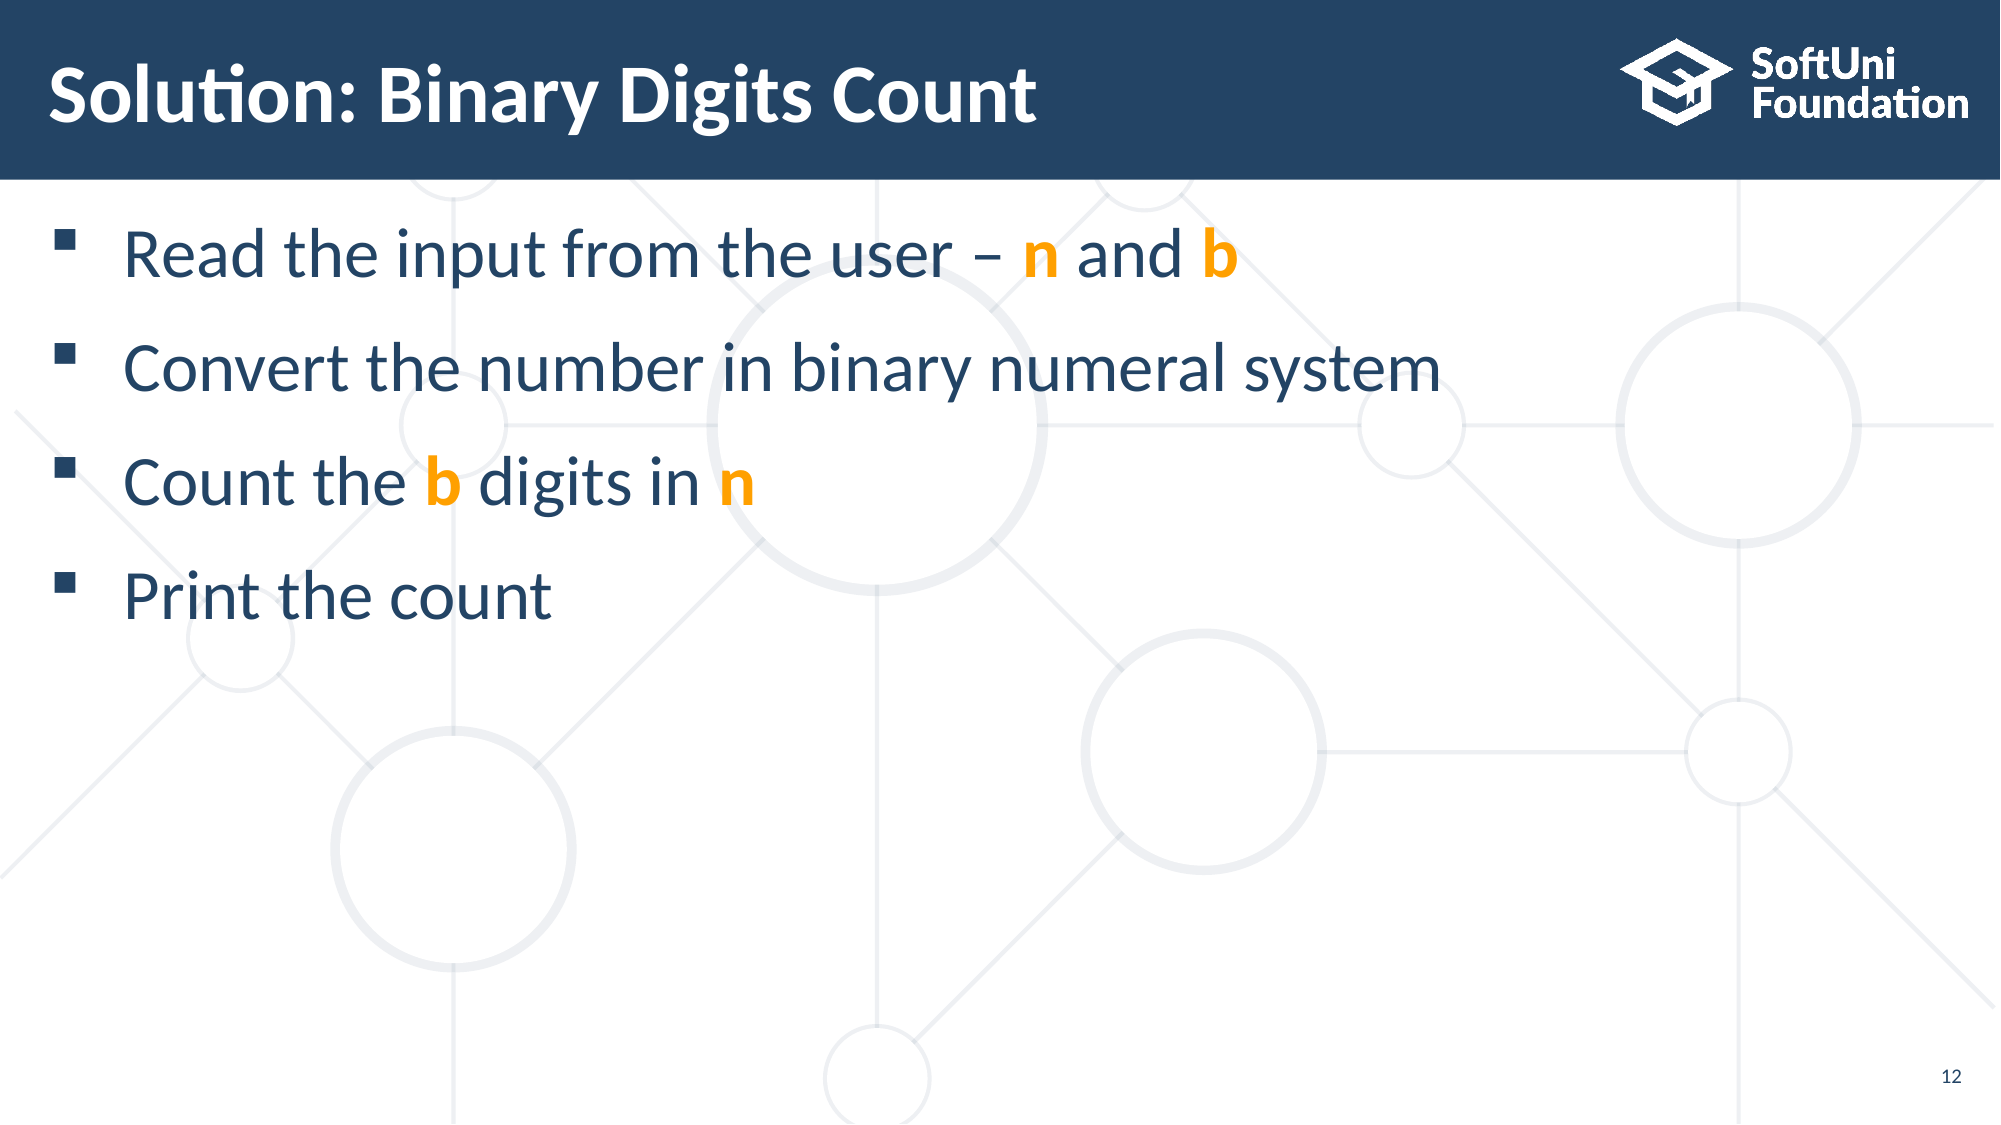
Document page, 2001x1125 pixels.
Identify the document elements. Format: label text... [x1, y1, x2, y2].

slide_number 12 [1897, 1049, 1968, 1101]
title Solution: Binary Digits Count [31, 16, 1591, 162]
list Read the input from the user – n and b Convert the number in binary numeral system Count the b digits in n Print the count [31, 196, 1970, 1050]
picture [1619, 38, 1968, 126]
